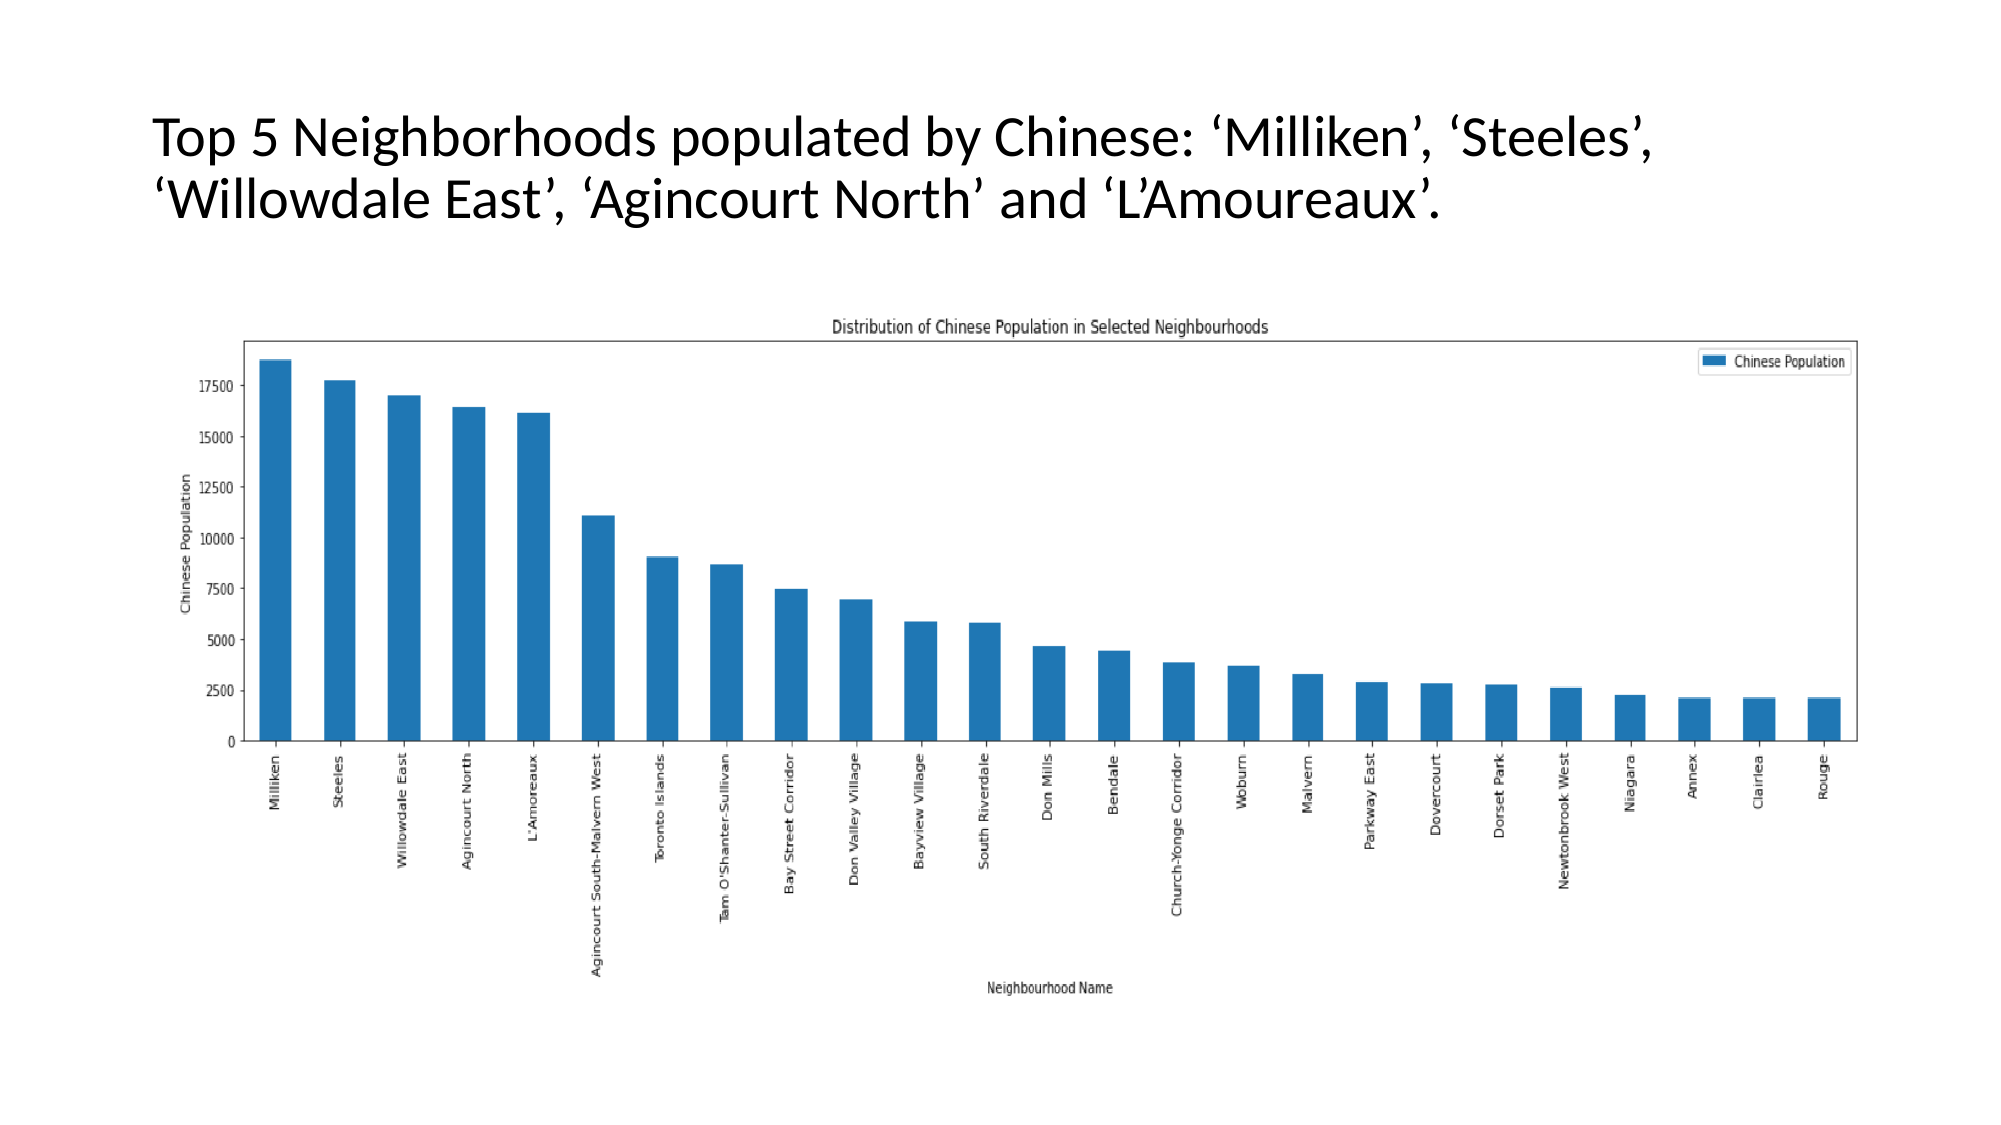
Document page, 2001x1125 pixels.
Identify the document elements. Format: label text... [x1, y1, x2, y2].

picture [137, 299, 1863, 1014]
title Top 5 Neighborhoods populated by Chinese: ‘Milliken’, ‘Steeles’, ‘Willowdale East’, ‘Agincourt North’ and ‘L’Amoureaux’. [137, 59, 1863, 278]
